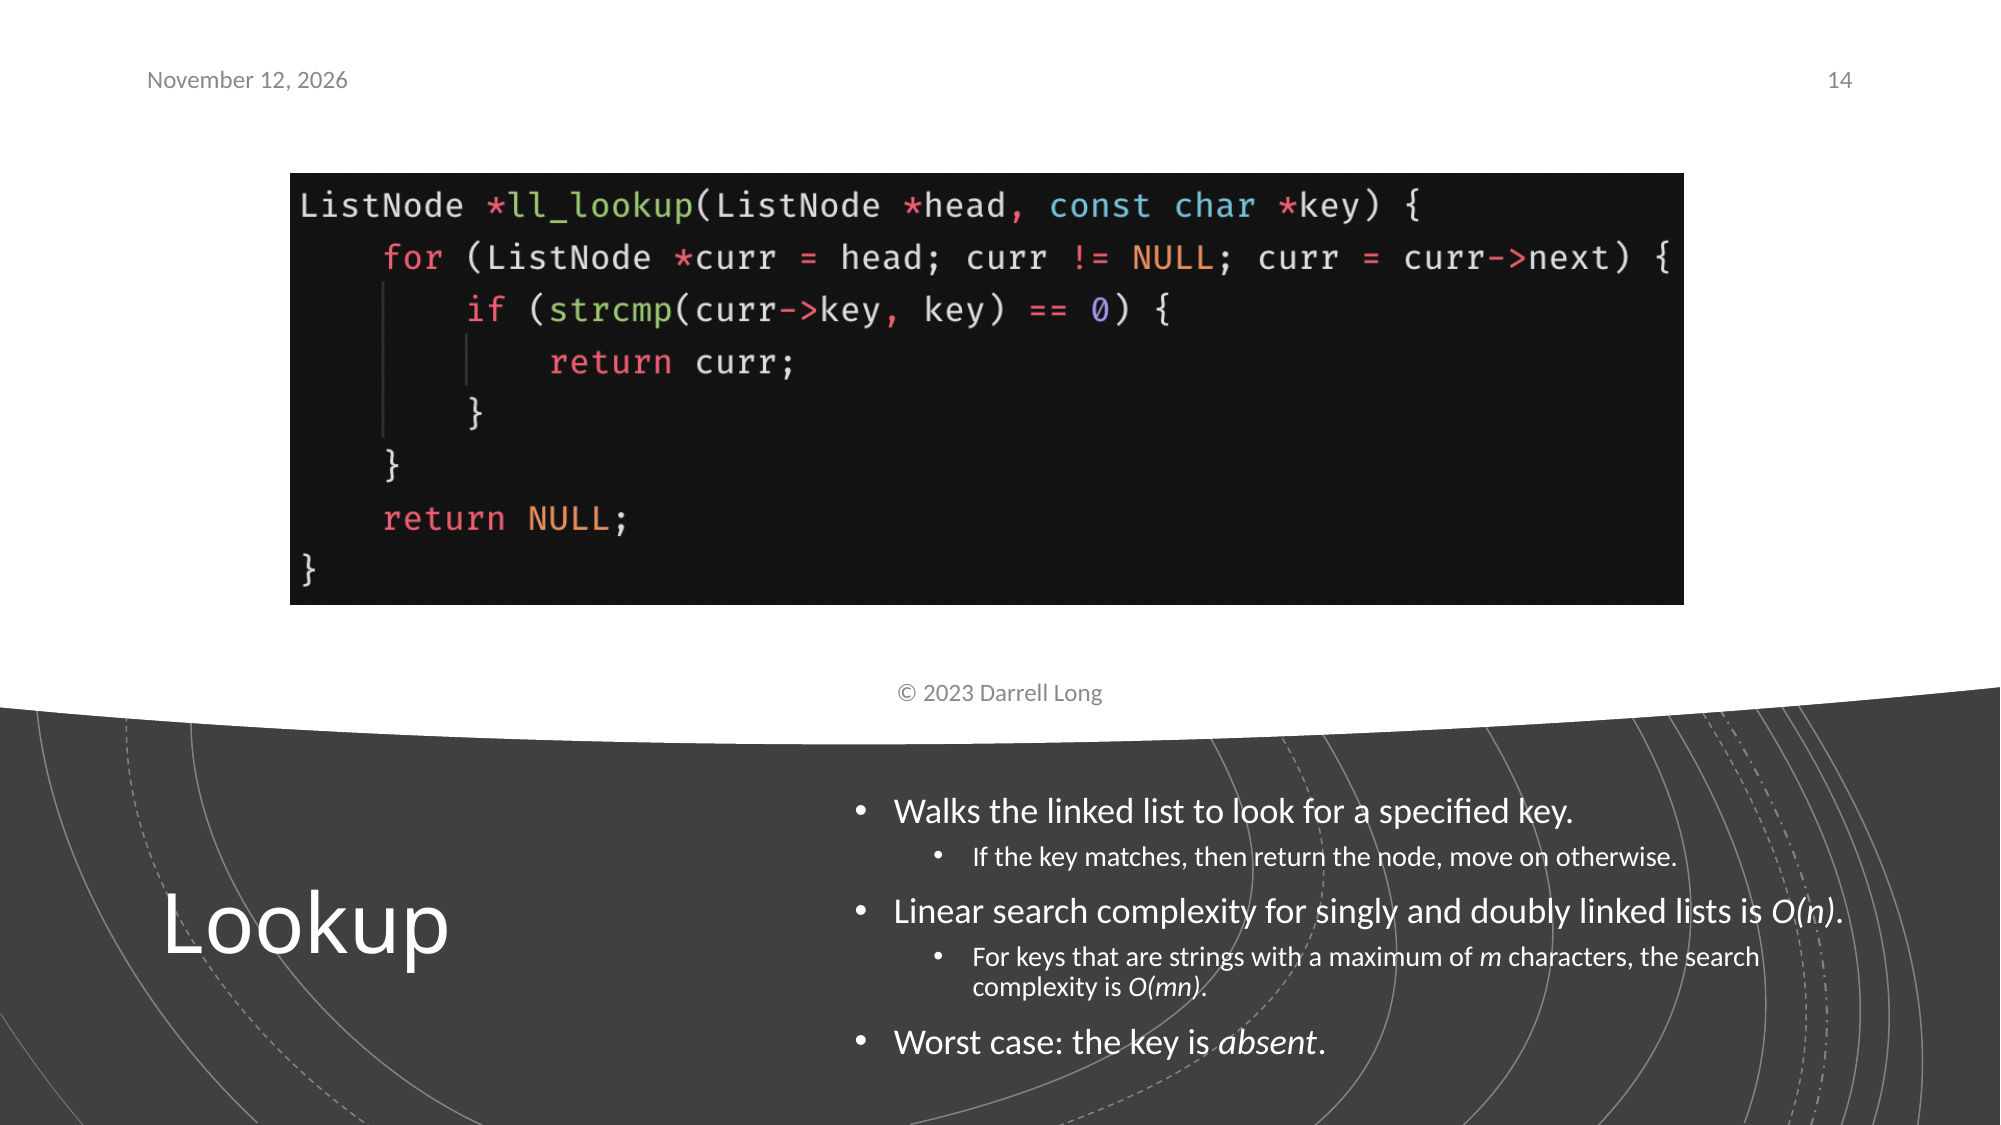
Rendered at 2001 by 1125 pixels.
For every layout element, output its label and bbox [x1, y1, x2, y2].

picture [289, 173, 1684, 605]
text_box [0, 0, 1999, 1125]
